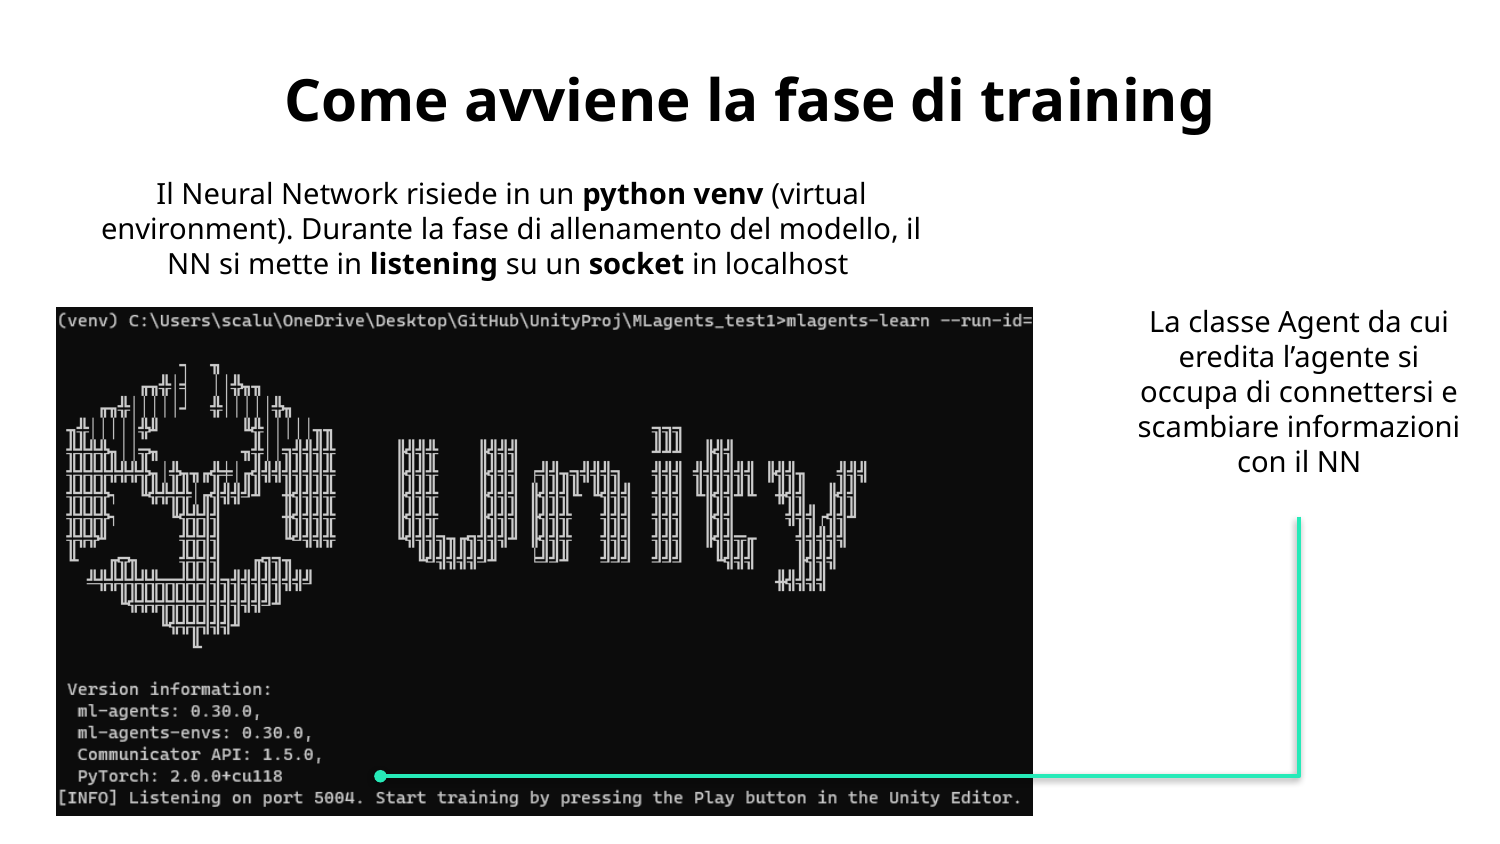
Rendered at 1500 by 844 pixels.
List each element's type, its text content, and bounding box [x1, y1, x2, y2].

picture [970, 307, 1033, 817]
picture [56, 307, 709, 817]
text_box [709, 186, 970, 844]
title Come avviene la fase di training [75, 67, 1425, 129]
text_box La classe Agent da cui eredita l’agente si occupa di connettersi e scambiare informazioni con il NN [1119, 264, 1479, 517]
text_box Il Neural Network risiede in un python venv (virtual environment). Durante la fase di allenamento del modello, il NN si mette in listening su un socket in localhost [75, 191, 704, 265]
